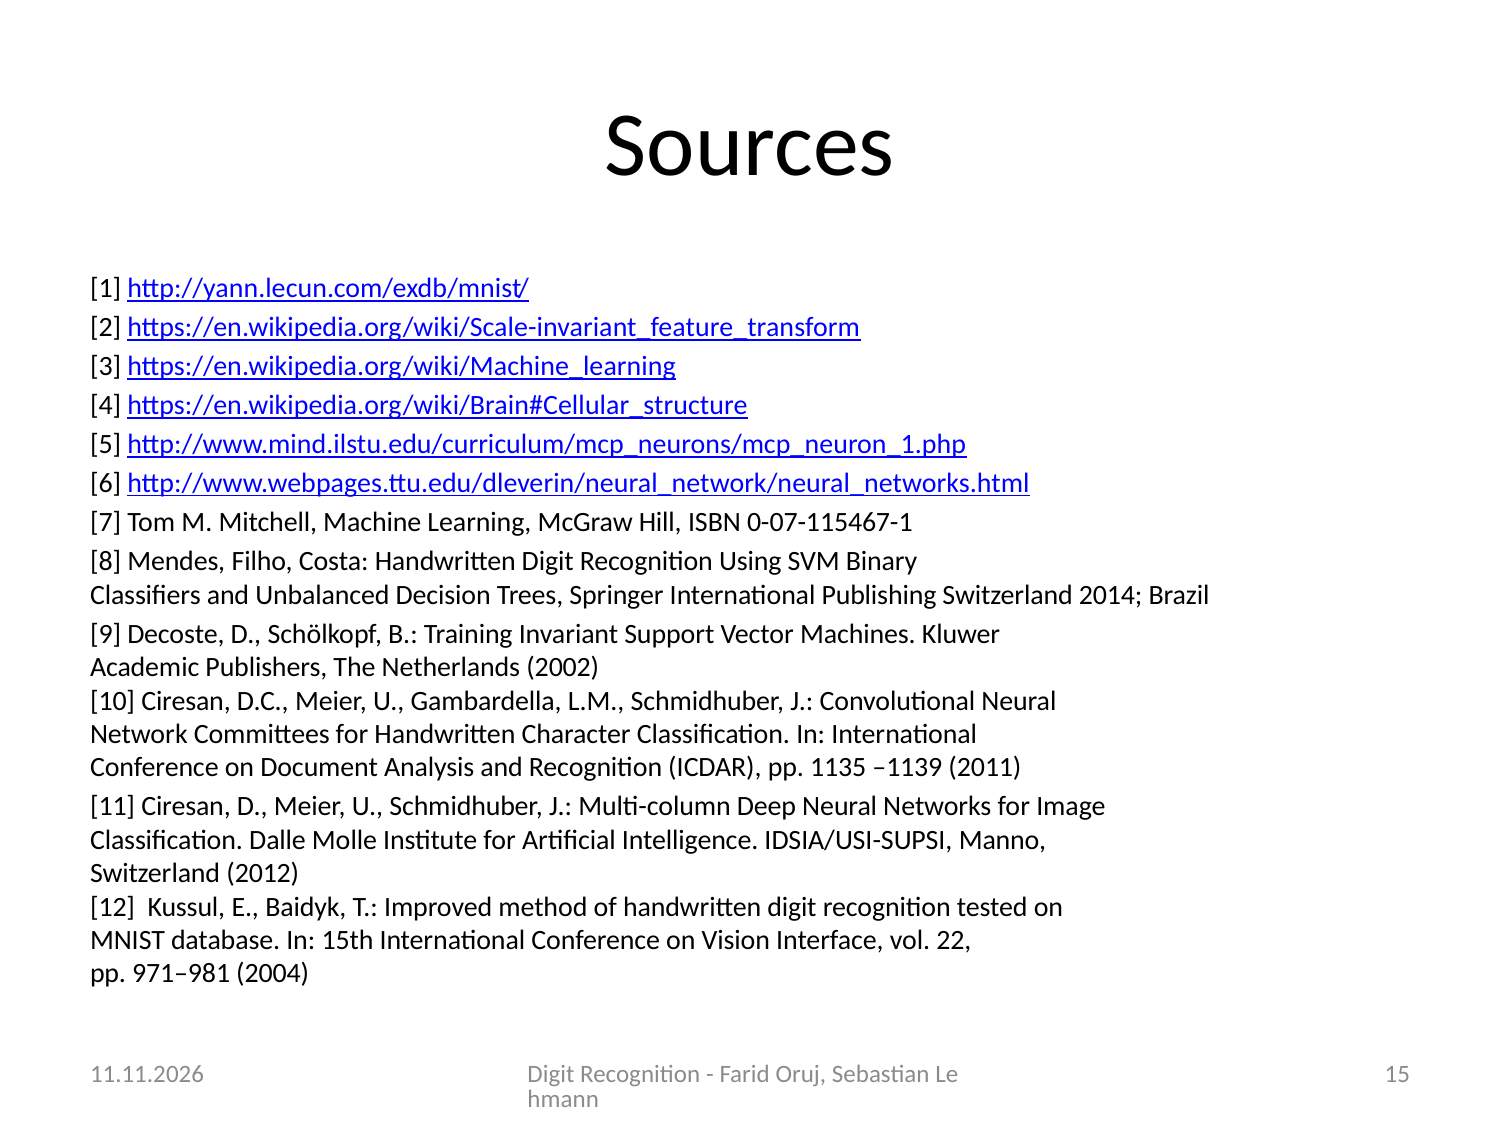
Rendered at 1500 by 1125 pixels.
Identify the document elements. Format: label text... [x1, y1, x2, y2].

list [1] http://yann.lecun.com/exdb/mnist/ [2] https://en.wikipedia.org/wiki/Scale-invariant_feature_transform [3] https://en.wikipedia.org/wiki/Machine_learning [4] https://en.wikipedia.org/wiki/Brain#Cellular_structure [5] http://www.mind.ilstu.edu/curriculum/mcp_neurons/mcp_neuron_1.php [6] http://www.webpages.ttu.edu/dleverin/neural_network/neural_networks.html [7] Tom M. Mitchell, Machine Learning, McGraw Hill, ISBN 0-07-115467-1 [8] Mendes, Filho, Costa: Handwritten Digit Recognition Using SVM Binary Classifiers and Unbalanced Decision Trees, Springer International Publishing Switzerland 2014; Brazil [9] Decoste, D., Schölkopf, B.: Training Invariant Support Vector Machines. Kluwer Academic Publishers, The Netherlands (2002) [10] Ciresan, D.C., Meier, U., Gambardella, L.M., Schmidhuber, J.: Convolutional Neural Network Committees for Handwritten Character Classification. In: International Conference on Document Analysis and Recognition (ICDAR), pp. 1135 –1139 (2011) [11] Ciresan, D., Meier, U., Schmidhuber, J.: Multi-column Deep Neural Networks for Image Classification. Dalle Molle Institute for Artificial Intelligence. IDSIA/USI-SUPSI, Manno, Switzerland (2012) [12] Kussul, E., Baidyk, T.: Improved method of handwritten digit recognition tested on MNIST database. In: 15th International Conference on Vision Interface, vol. 22, pp. 971–981 (2004) [75, 262, 1425, 1005]
title Sources [75, 45, 1425, 233]
slide_number 15 [1074, 1042, 1425, 1103]
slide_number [75, 1042, 425, 1103]
footer Digit Recognition - Farid Oruj, Sebastian Lehmann [512, 1042, 988, 1103]
